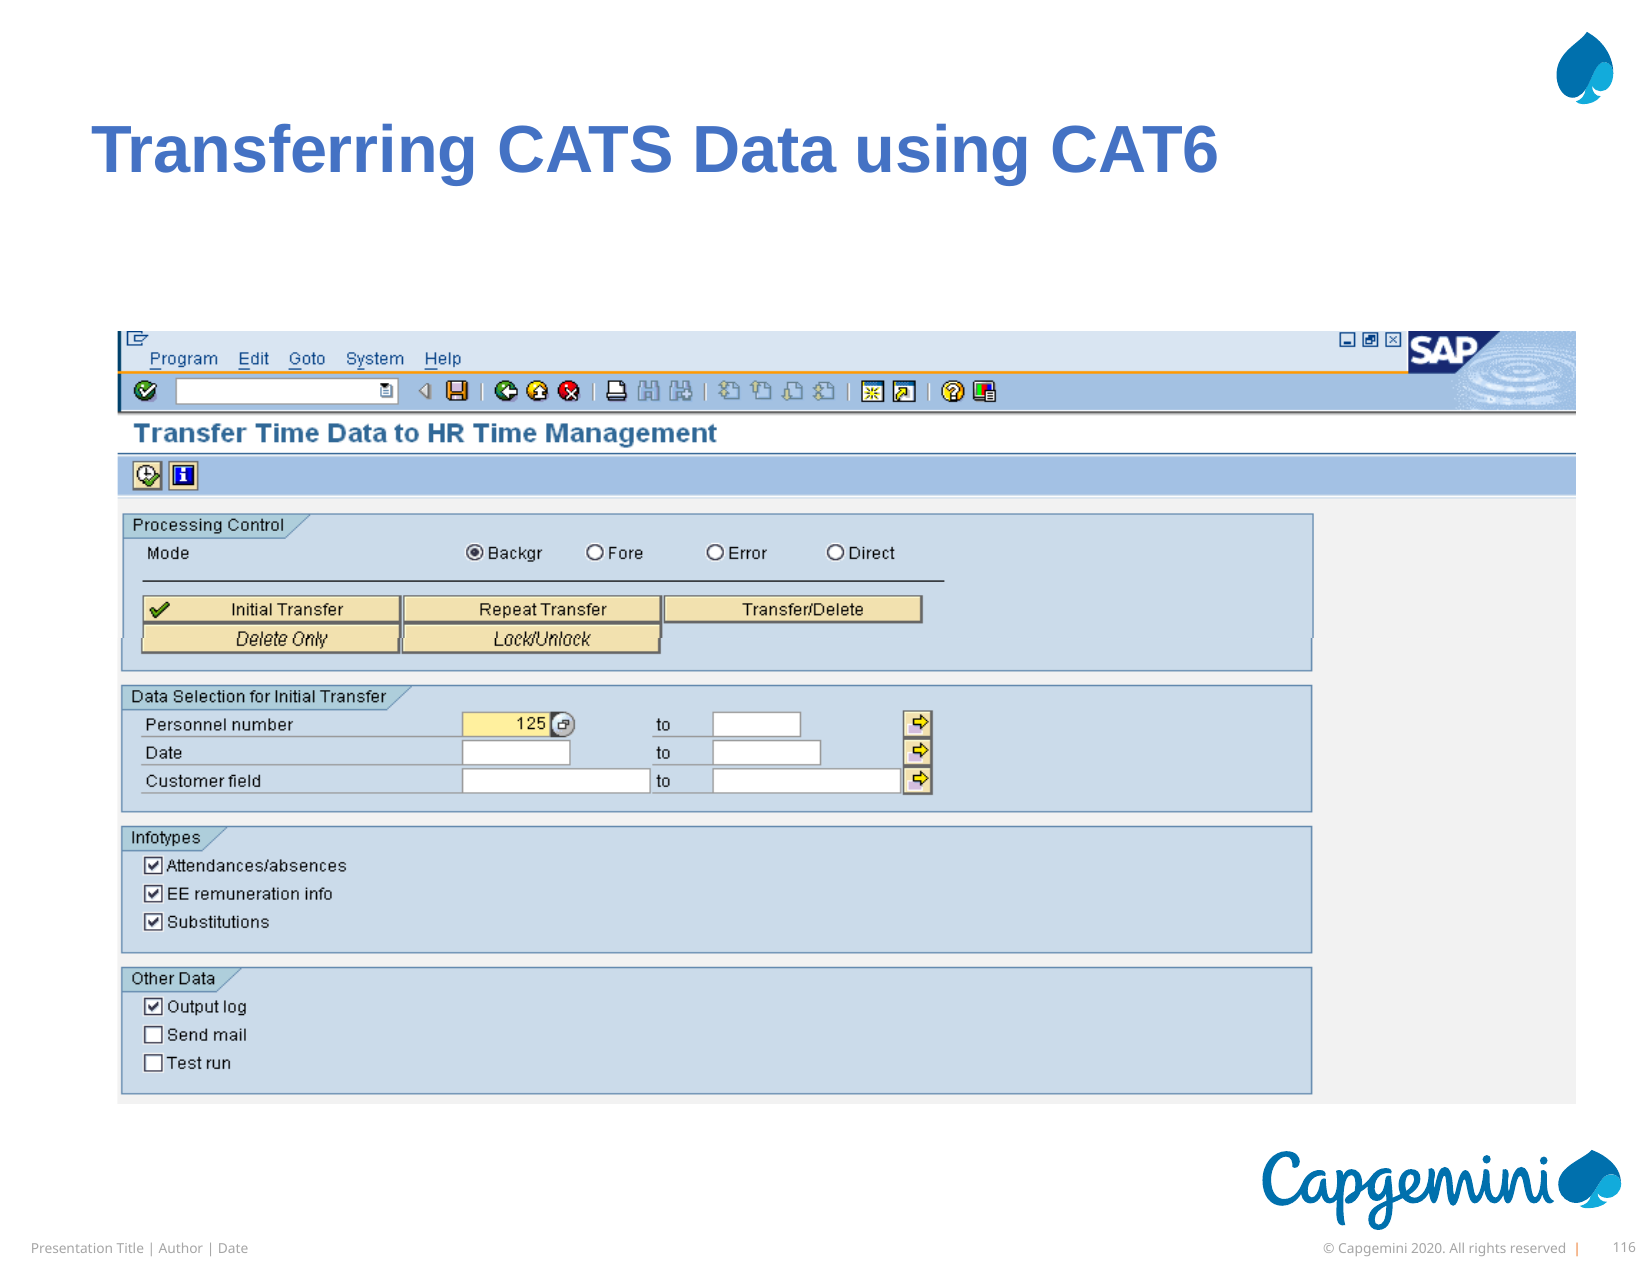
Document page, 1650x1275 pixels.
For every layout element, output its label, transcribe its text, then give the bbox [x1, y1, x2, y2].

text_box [117, 331, 1577, 1105]
title Transferring CATS Data using CAT6 [88, 37, 1237, 253]
